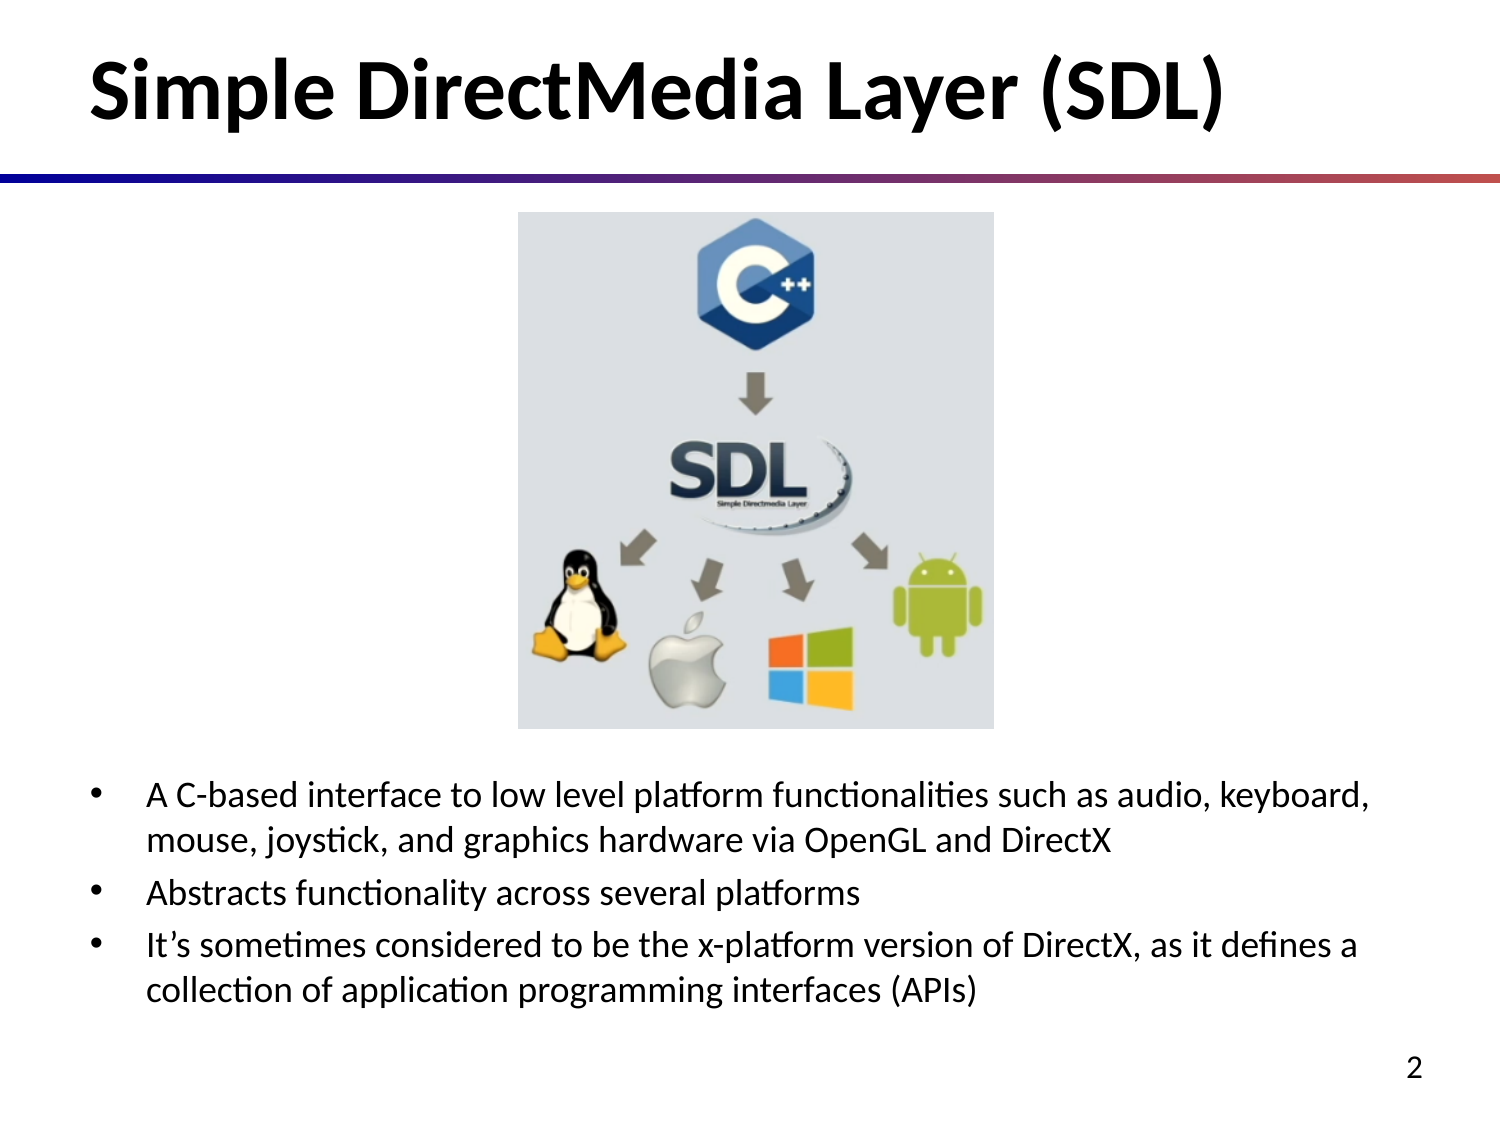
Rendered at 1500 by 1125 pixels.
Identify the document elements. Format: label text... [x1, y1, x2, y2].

title Simple DirectMedia Layer (SDL) [75, 24, 1438, 150]
list A C-based interface to low level platform functionalities such as audio, keyboard, mouse, joystick, and graphics hardware via OpenGL and DirectX Abstracts functionality across several platforms It’s sometimes considered to be the x-platform version of DirectX, as it defines a collection of application programming interfaces (APIs) [75, 762, 1425, 1025]
picture [518, 212, 994, 729]
